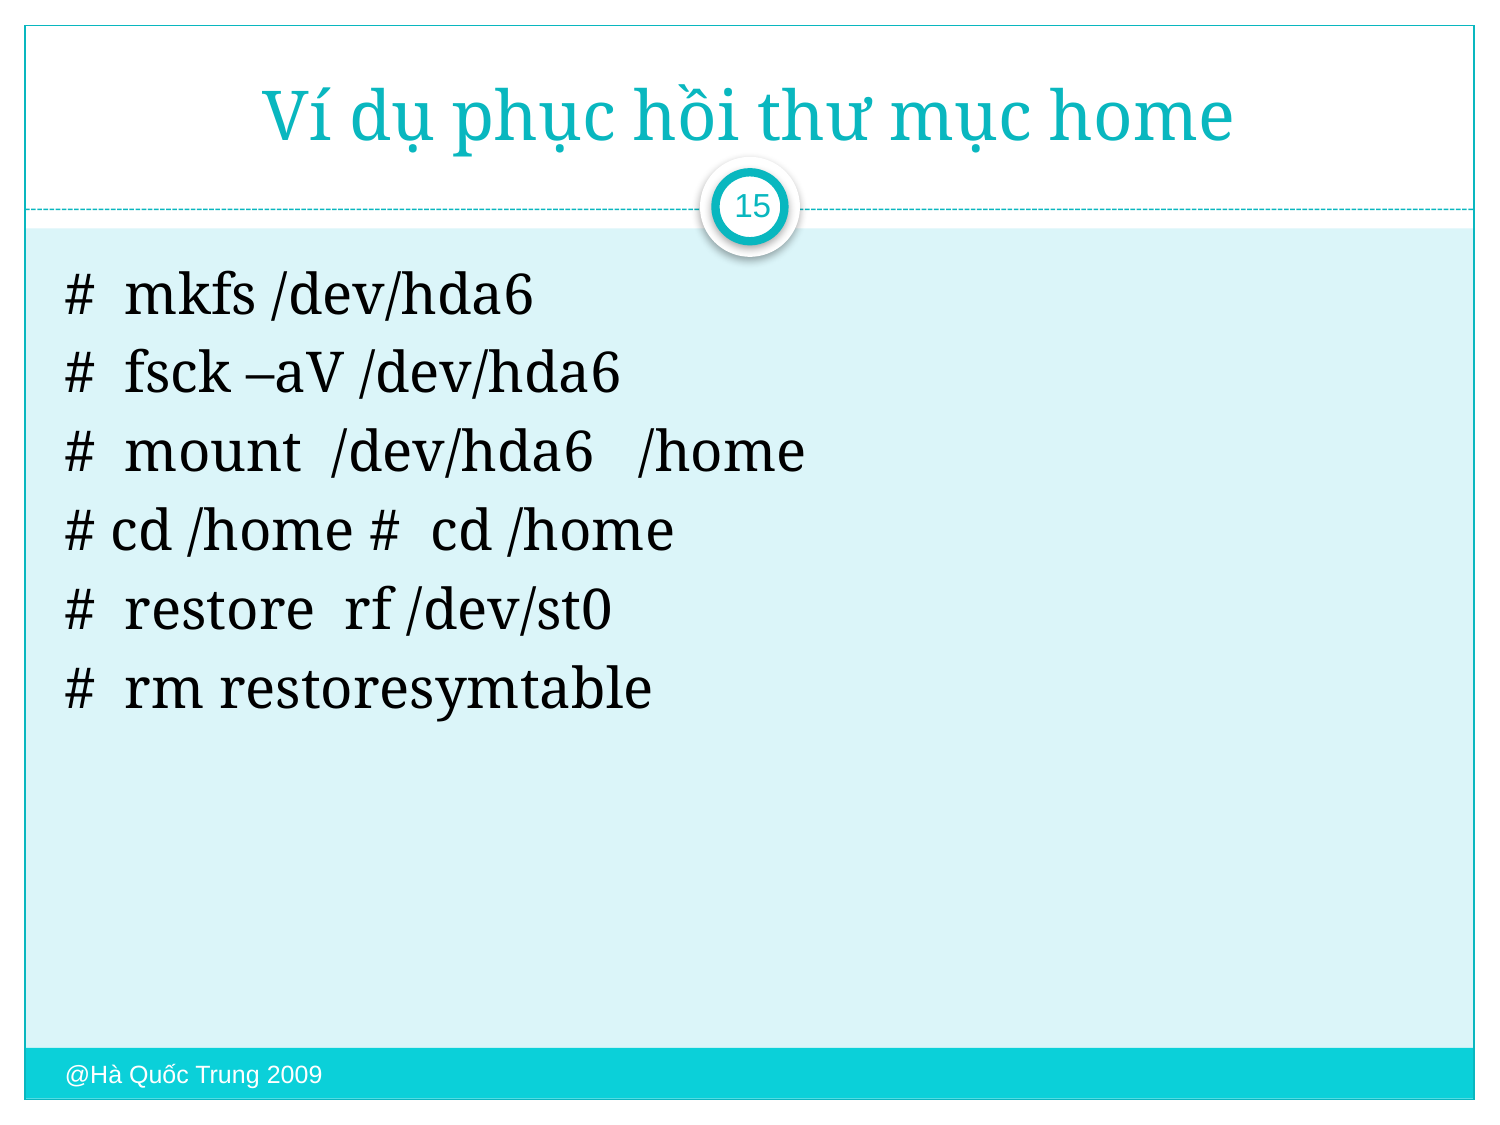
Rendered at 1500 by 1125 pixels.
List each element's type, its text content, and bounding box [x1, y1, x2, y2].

list # mkfs /dev/hda6 # fsck –aV /dev/hda6 # mount /dev/hda6 /home # cd /home # cd /home # restore rf /dev/st0 # rm restoresymtable [49, 250, 1445, 1001]
slide_number 15 [715, 168, 791, 241]
footer @Hà Quốc Trung 2009 [50, 1051, 638, 1112]
title Ví dụ phục hồi thư mục home [49, 37, 1450, 162]
